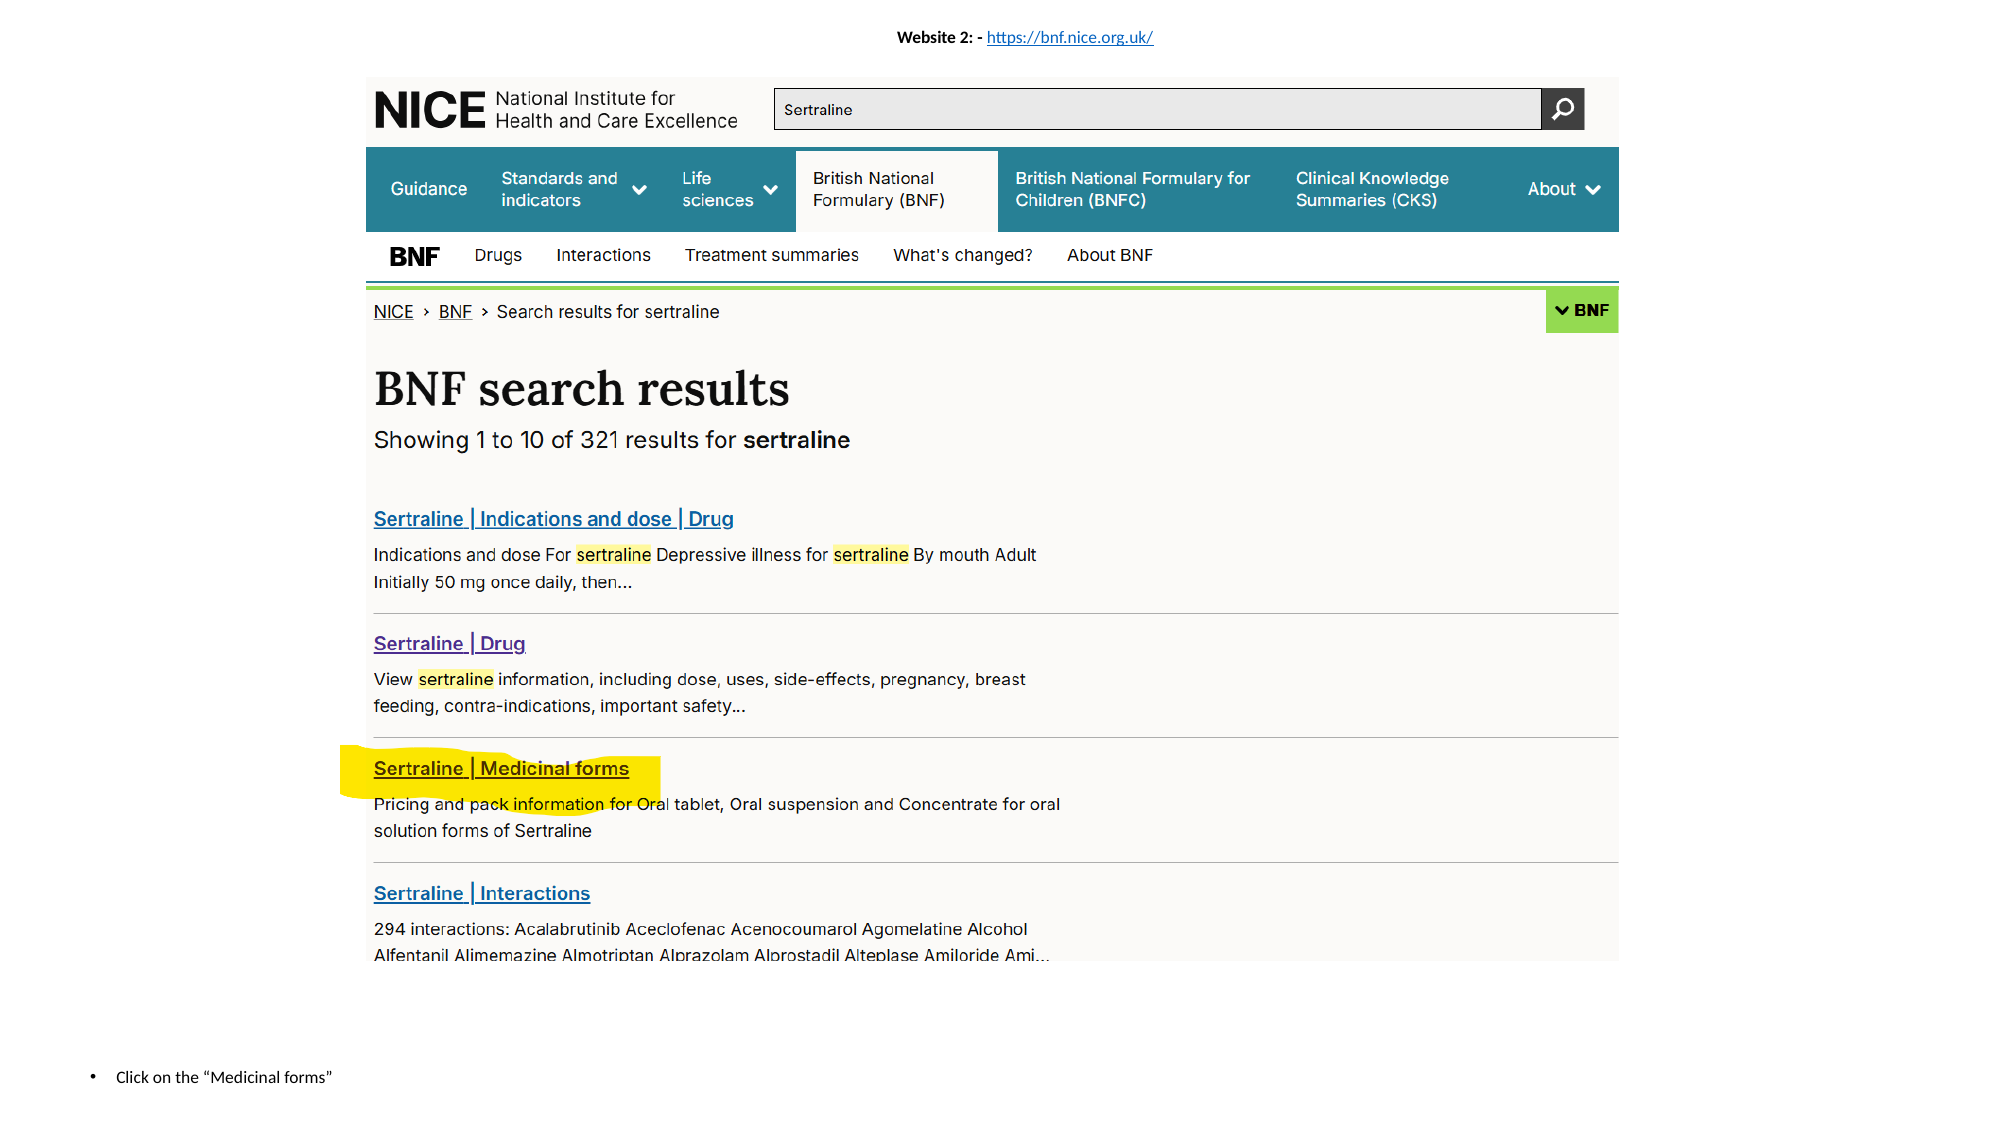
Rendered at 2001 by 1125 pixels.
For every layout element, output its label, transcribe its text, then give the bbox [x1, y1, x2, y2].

picture [339, 77, 1619, 961]
list Website 2: - https://bnf.nice.org.uk/ Click on the “Medicinal forms” [22, 20, 1976, 1104]
